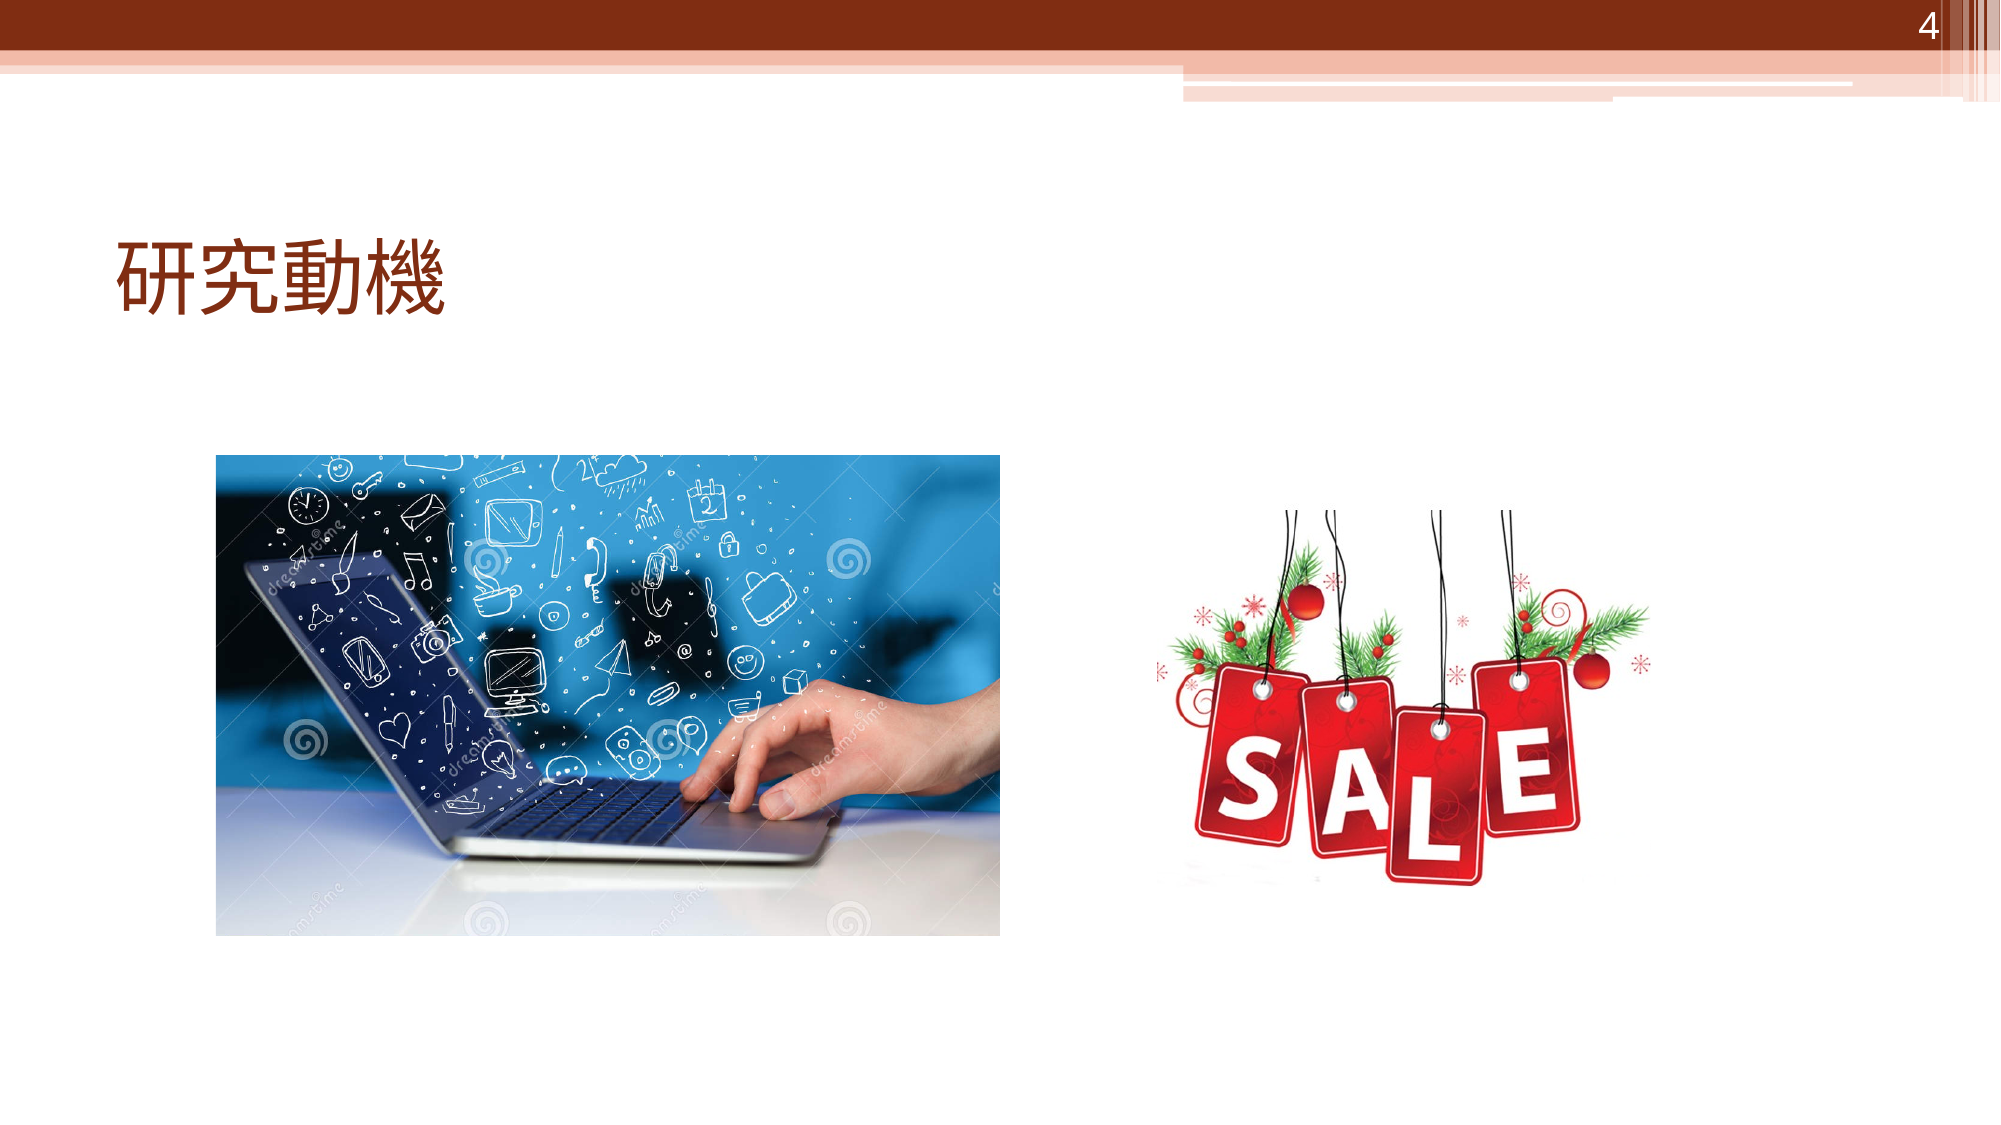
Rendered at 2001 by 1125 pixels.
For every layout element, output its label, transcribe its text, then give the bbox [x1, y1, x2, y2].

slide_number 4 [1788, 0, 1955, 61]
picture [994, 776, 1000, 783]
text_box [1157, 503, 1651, 888]
picture [215, 455, 1000, 936]
title 研究動機 [99, 187, 1900, 363]
